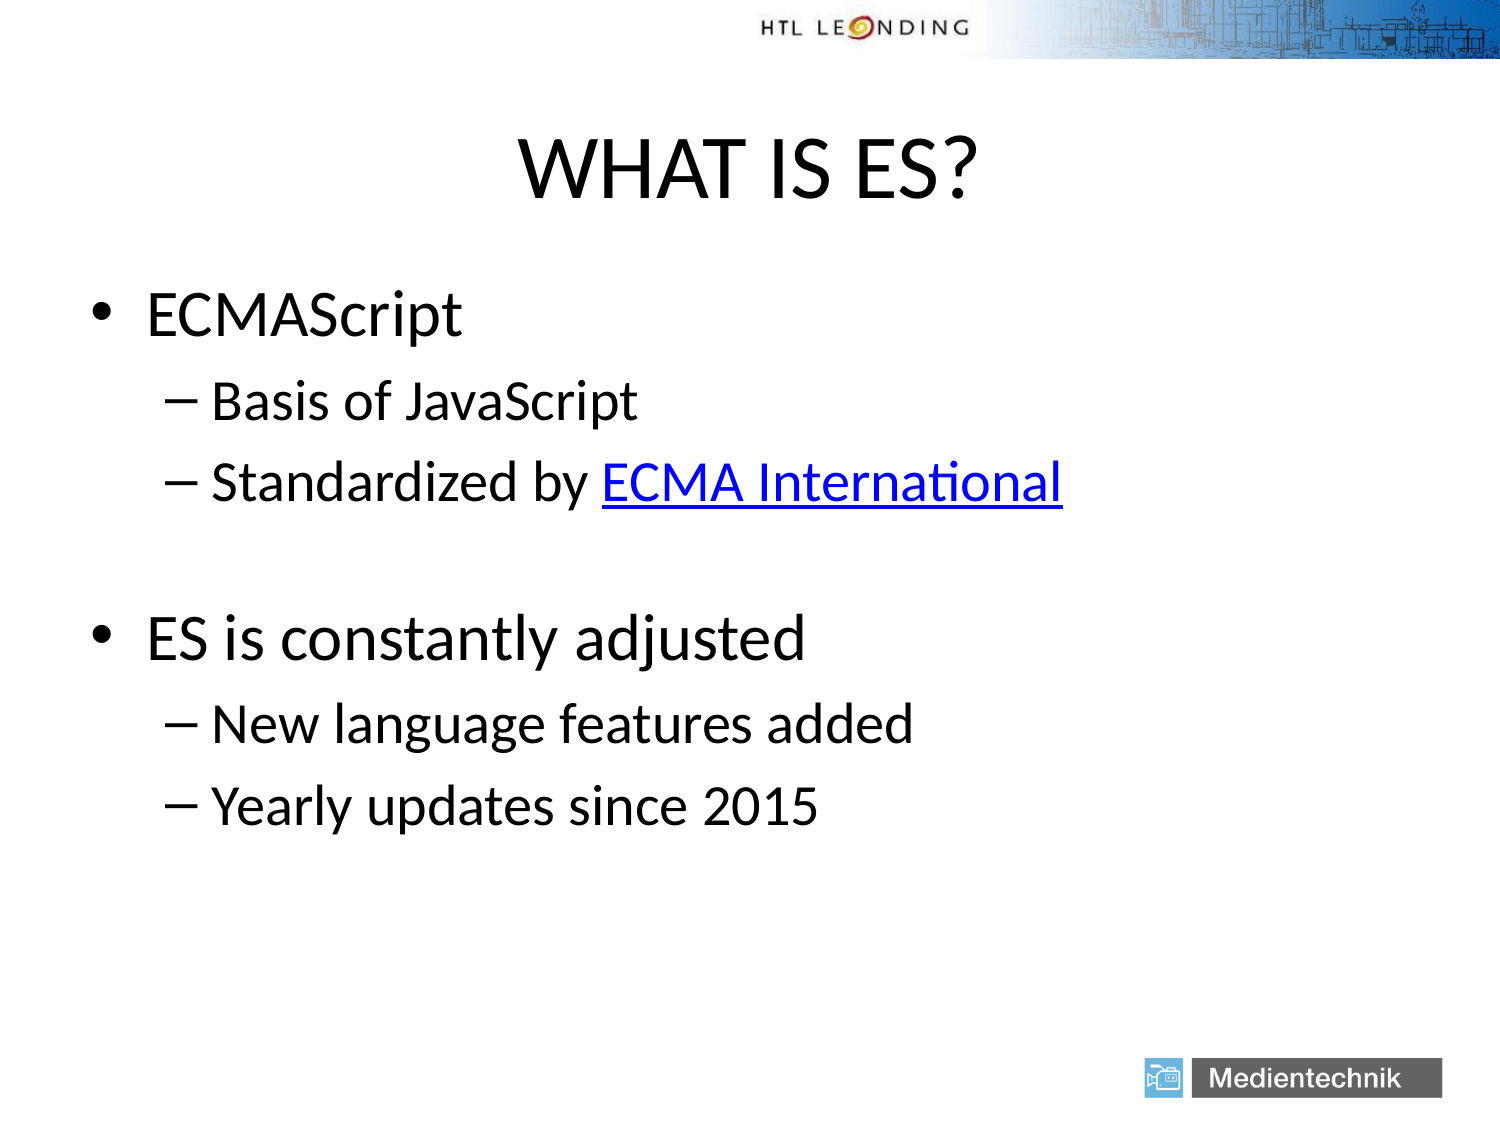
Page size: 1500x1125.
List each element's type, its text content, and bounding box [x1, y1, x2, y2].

title WHAT IS ES? [75, 67, 1425, 256]
list ECMAScript Basis of JavaScript Standardized by ECMA International ES is constantly adjusted New language features added Yearly updates since 2015 [75, 262, 1447, 1047]
picture [732, 0, 1500, 59]
picture [1144, 1055, 1450, 1101]
